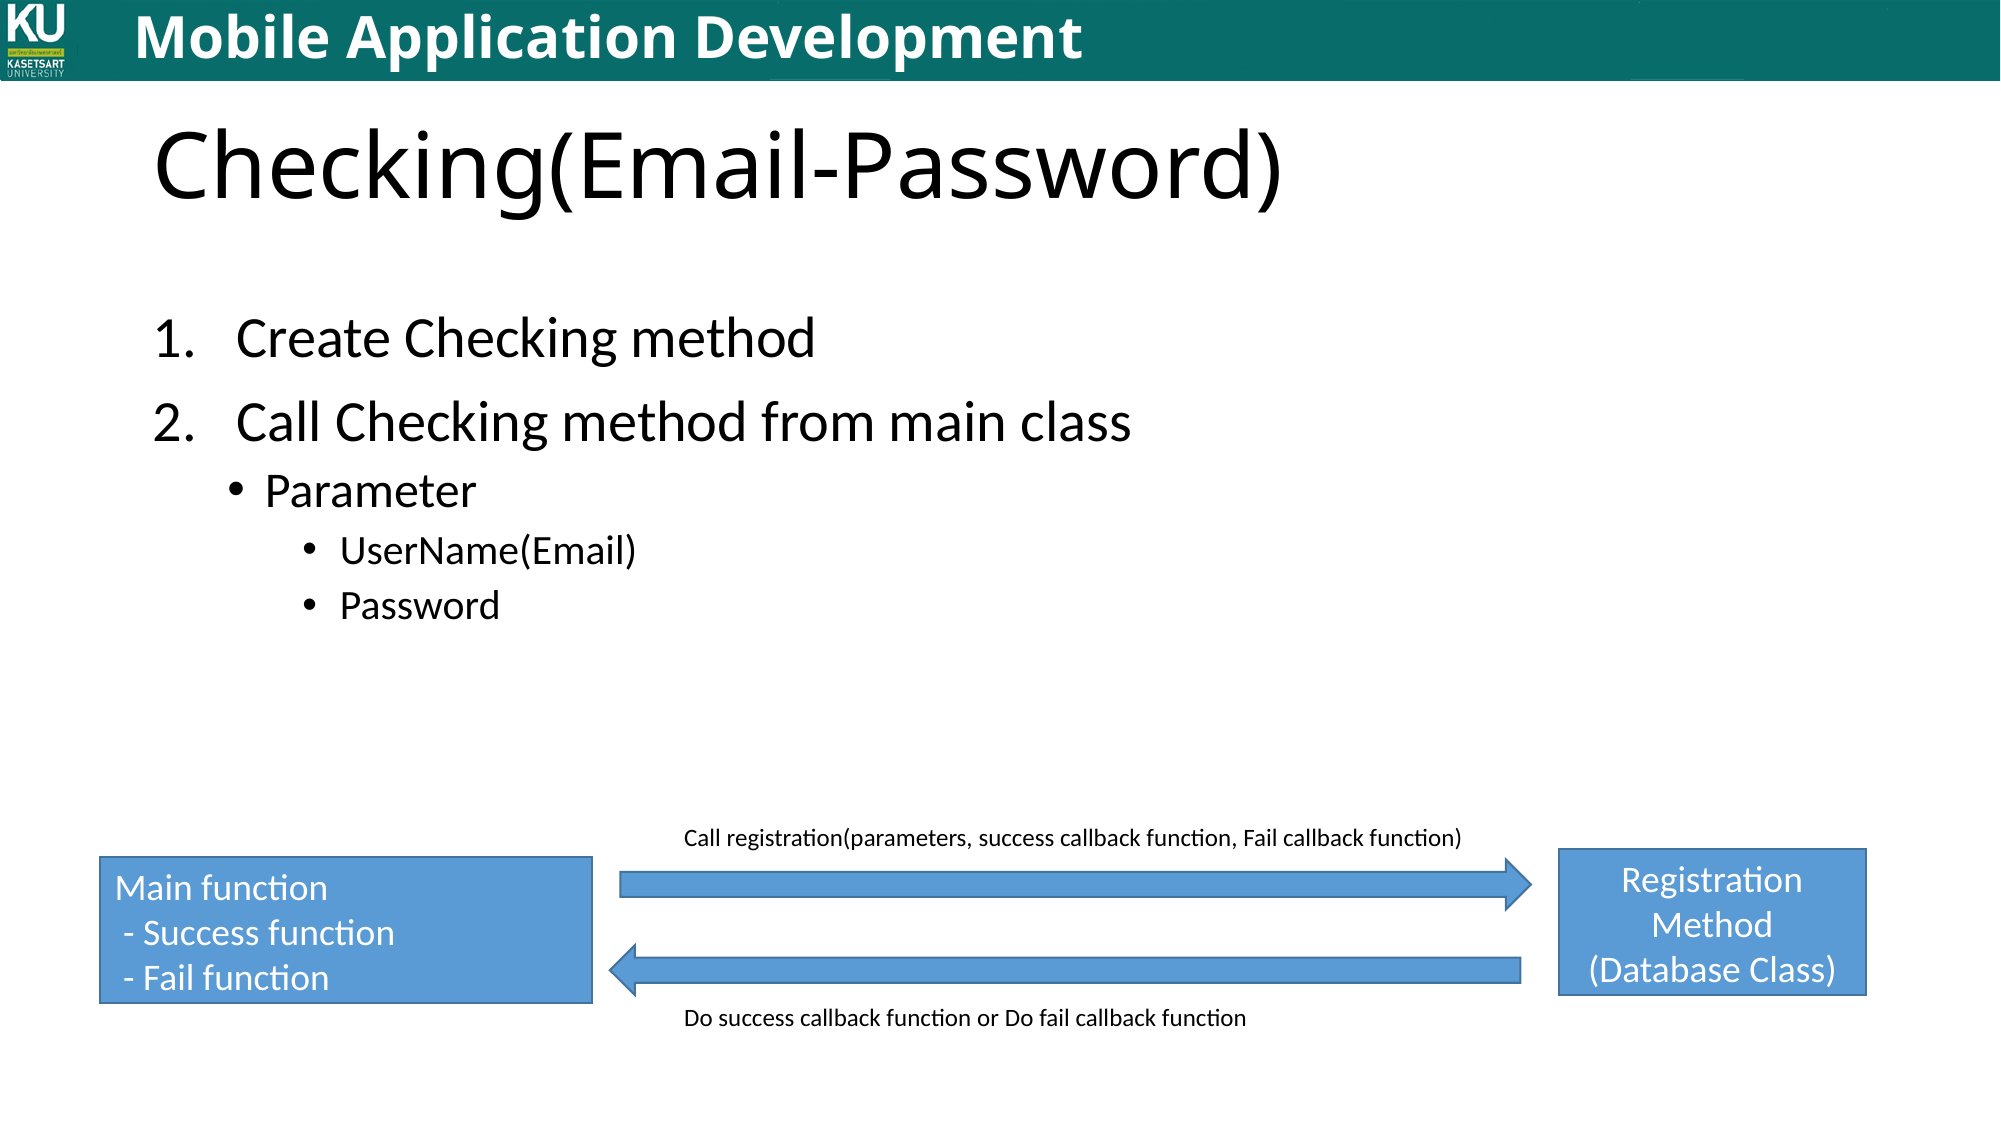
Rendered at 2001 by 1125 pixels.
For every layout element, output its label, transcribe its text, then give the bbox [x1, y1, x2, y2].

picture [237, 33, 249, 52]
picture [399, 33, 411, 52]
picture [615, 33, 629, 52]
picture [308, 32, 320, 38]
list Create Checking method Call Checking method from main class Parameter UserName(Email) Password [137, 299, 1863, 1014]
picture [536, 43, 547, 52]
text_box Call registration(parameters, success callback function, Fail callback function) [669, 813, 1482, 859]
text_box Main function - Success function - Fail function [99, 856, 593, 1004]
picture [748, 32, 760, 38]
picture [814, 32, 826, 38]
title Checking(Email-Password) [137, 59, 1863, 278]
text_box [619, 856, 1533, 912]
text_box [608, 942, 1522, 998]
picture [199, 33, 213, 52]
picture [436, 33, 448, 52]
picture [0, 0, 2001, 81]
picture [866, 33, 880, 52]
text_box Do success callback function or Do fail callback function [669, 994, 1482, 1040]
picture [904, 33, 916, 52]
text_box Registration Method (Database Class) [1558, 848, 1867, 996]
picture [997, 32, 1009, 38]
